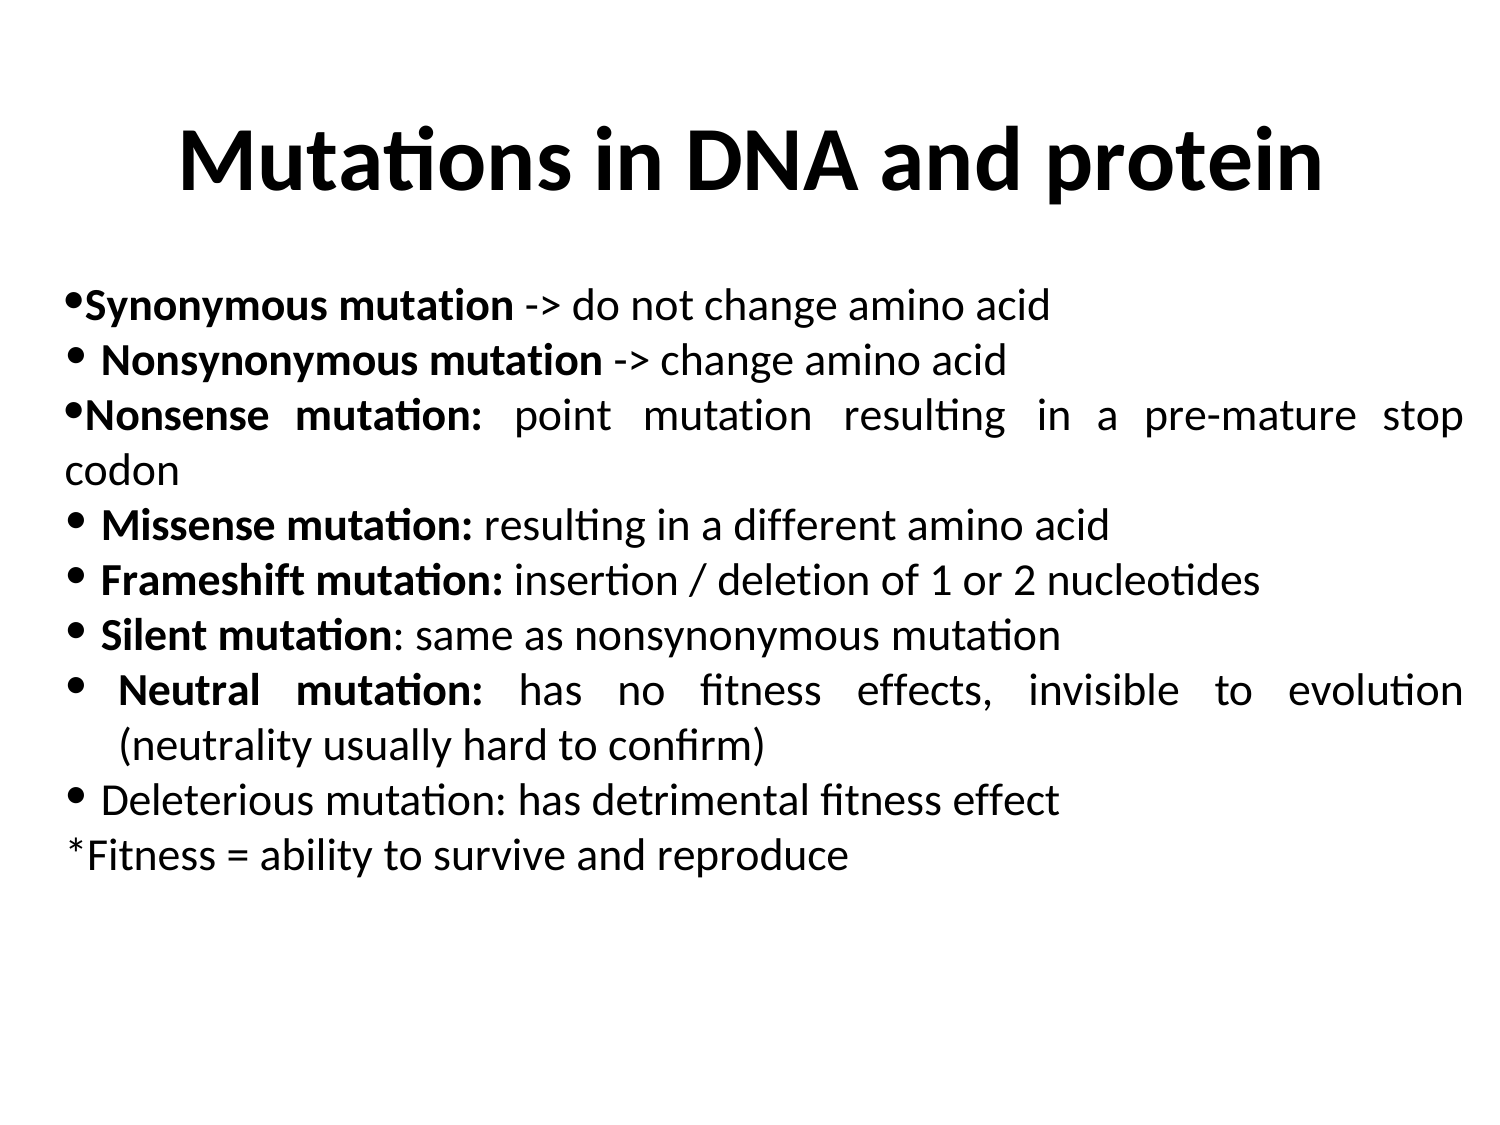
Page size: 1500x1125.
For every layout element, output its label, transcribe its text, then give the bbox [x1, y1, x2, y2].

title Mutations in DNA and protein [35, 40, 1465, 287]
text_box Synonymous mutation -> do not change amino acid Nonsynonymous mutation -> change amino acid Nonsense mutation: point mutation resulting in a pre-mature stop codon Missense mutation: resulting in a different amino acid Frameshift mutation: insertion / deletion of 1 or 2 nucleotides Silent mutation: same as nonsynonymous mutation Neutral mutation: has no fitness effects, invisible to evolution (neutrality usually hard to confirm) Deleterious mutation: has detrimental fitness effect *Fitness = ability to survive and reproduce [62, 275, 1465, 880]
